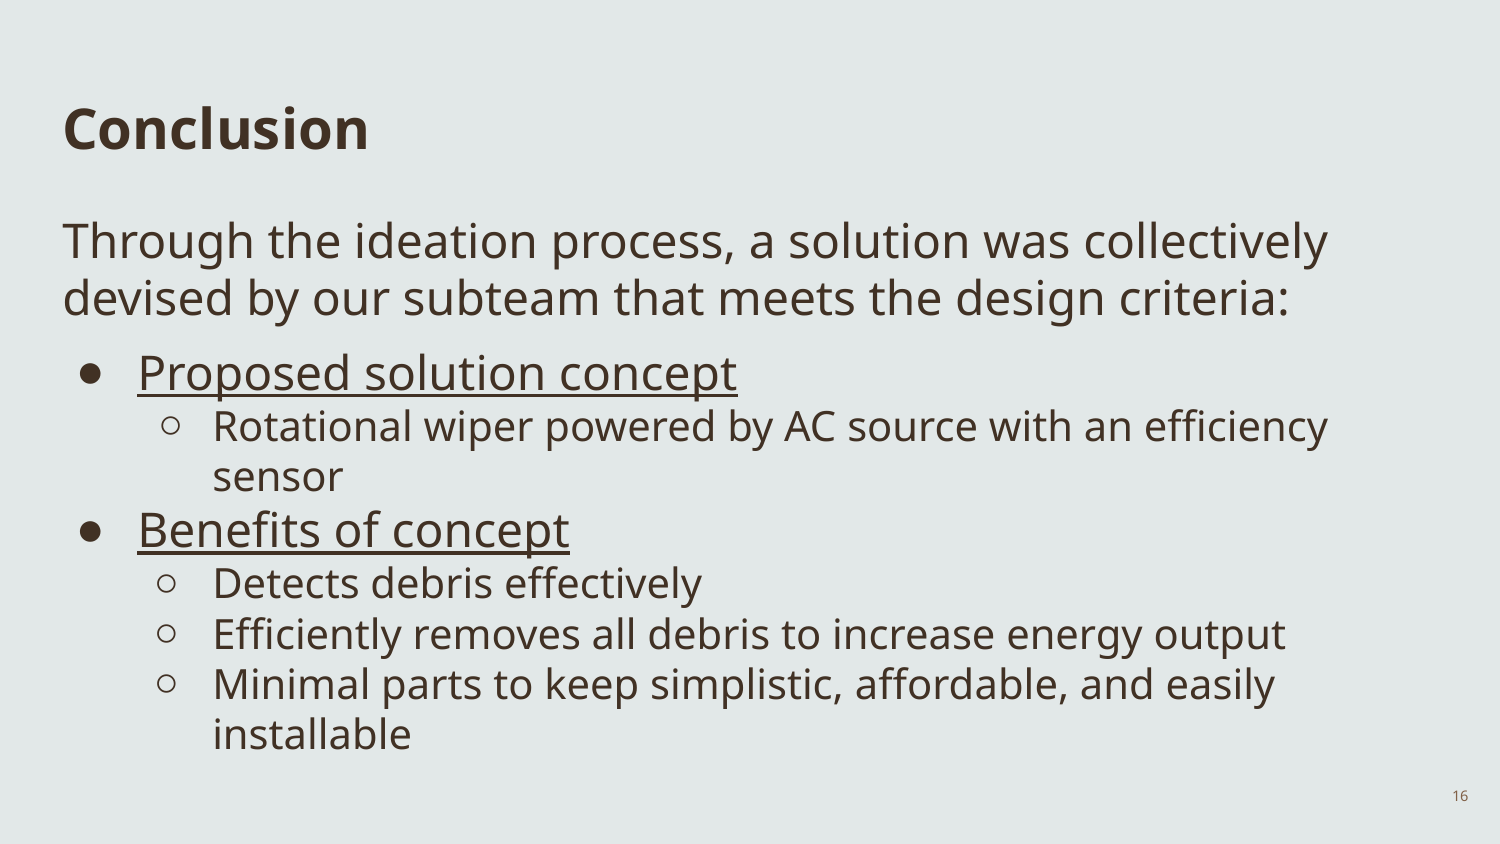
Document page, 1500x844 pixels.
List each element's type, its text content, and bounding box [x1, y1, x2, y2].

slide_number ‹#› [1389, 764, 1480, 830]
title Conclusion [51, 72, 1449, 167]
list Through the ideation process, a solution was collectively devised by our subteam that meets the design criteria: Proposed solution concept Rotational wiper powered by AC source with an efficiency sensor Benefits of concept Detects debris effectively Efficiently removes all debris to increase energy output Minimal parts to keep simplistic, affordable, and easily installable [51, 204, 1449, 830]
